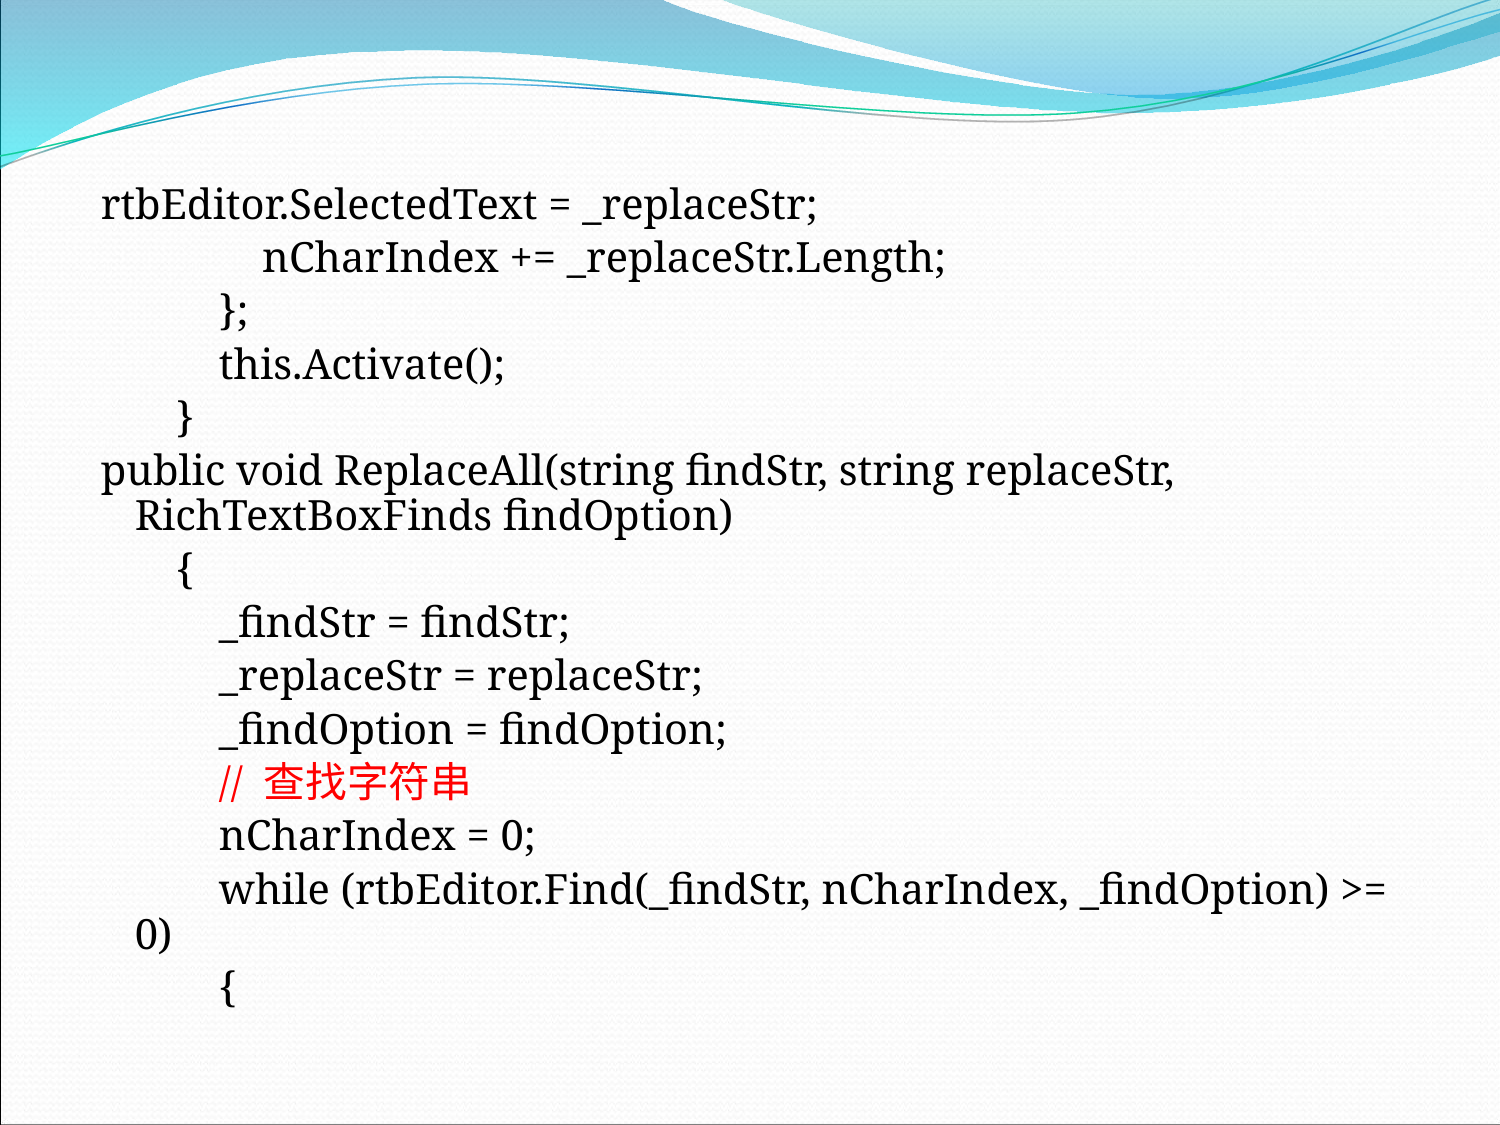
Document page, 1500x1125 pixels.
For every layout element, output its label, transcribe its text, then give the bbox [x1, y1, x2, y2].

list rtbEditor.SelectedText = _replaceStr; nCharIndex += _replaceStr.Length; }; this.Activate(); } public void ReplaceAll(string findStr, string replaceStr, RichTextBoxFinds findOption) { _findStr = findStr; _replaceStr = replaceStr; _findOption = findOption; // 查找字符串 nCharIndex = 0; while (rtbEditor.Find(_findStr, nCharIndex, _findOption) >= 0) { [75, 175, 1425, 1005]
picture [0, 0, 1500, 1125]
